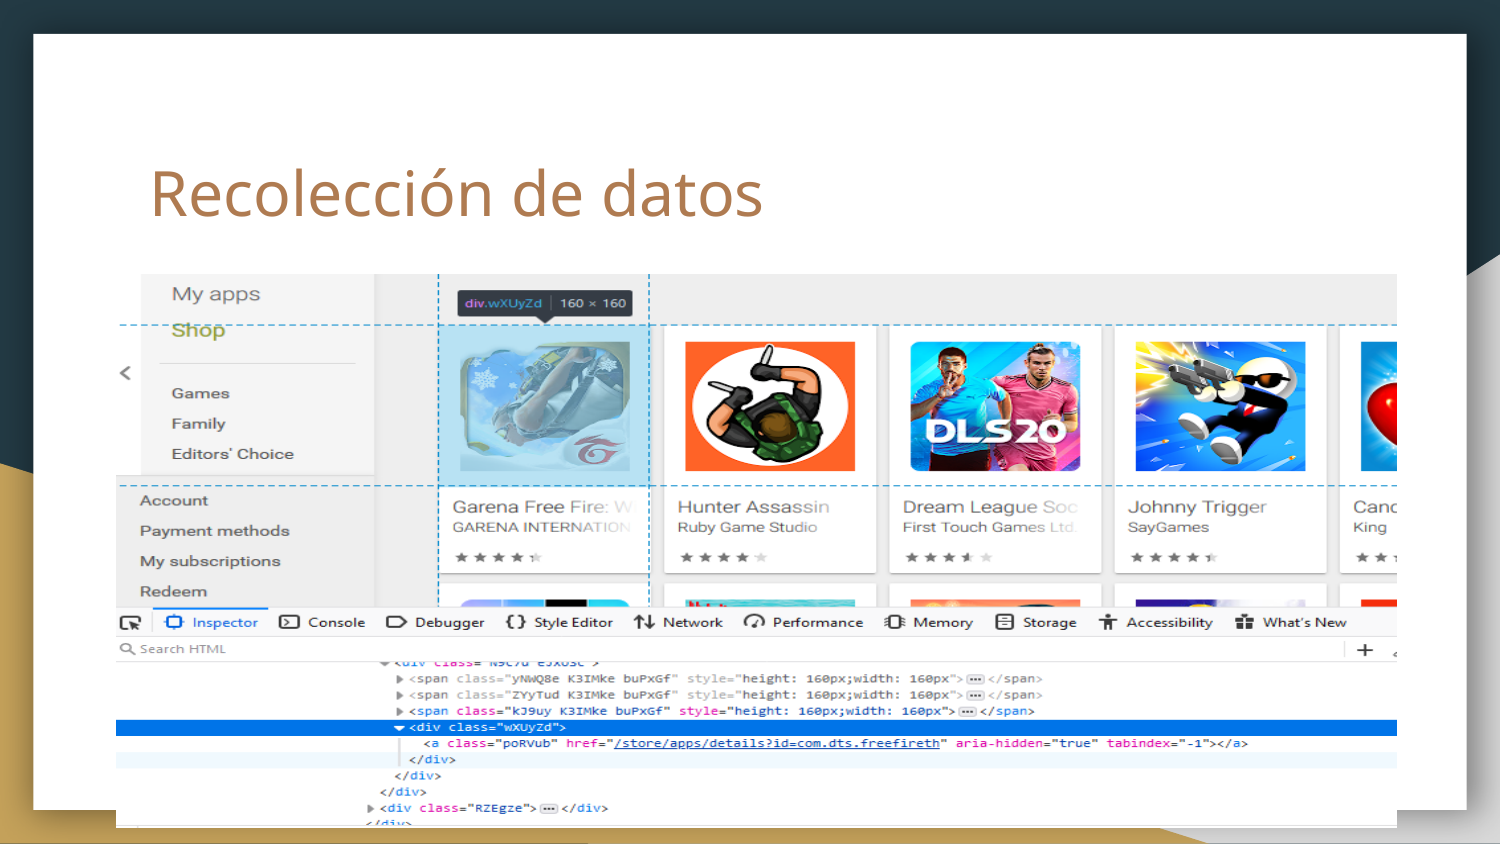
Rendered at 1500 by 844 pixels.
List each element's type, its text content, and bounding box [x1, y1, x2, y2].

picture [116, 274, 1397, 828]
title Recolección de datos [134, 138, 1366, 273]
